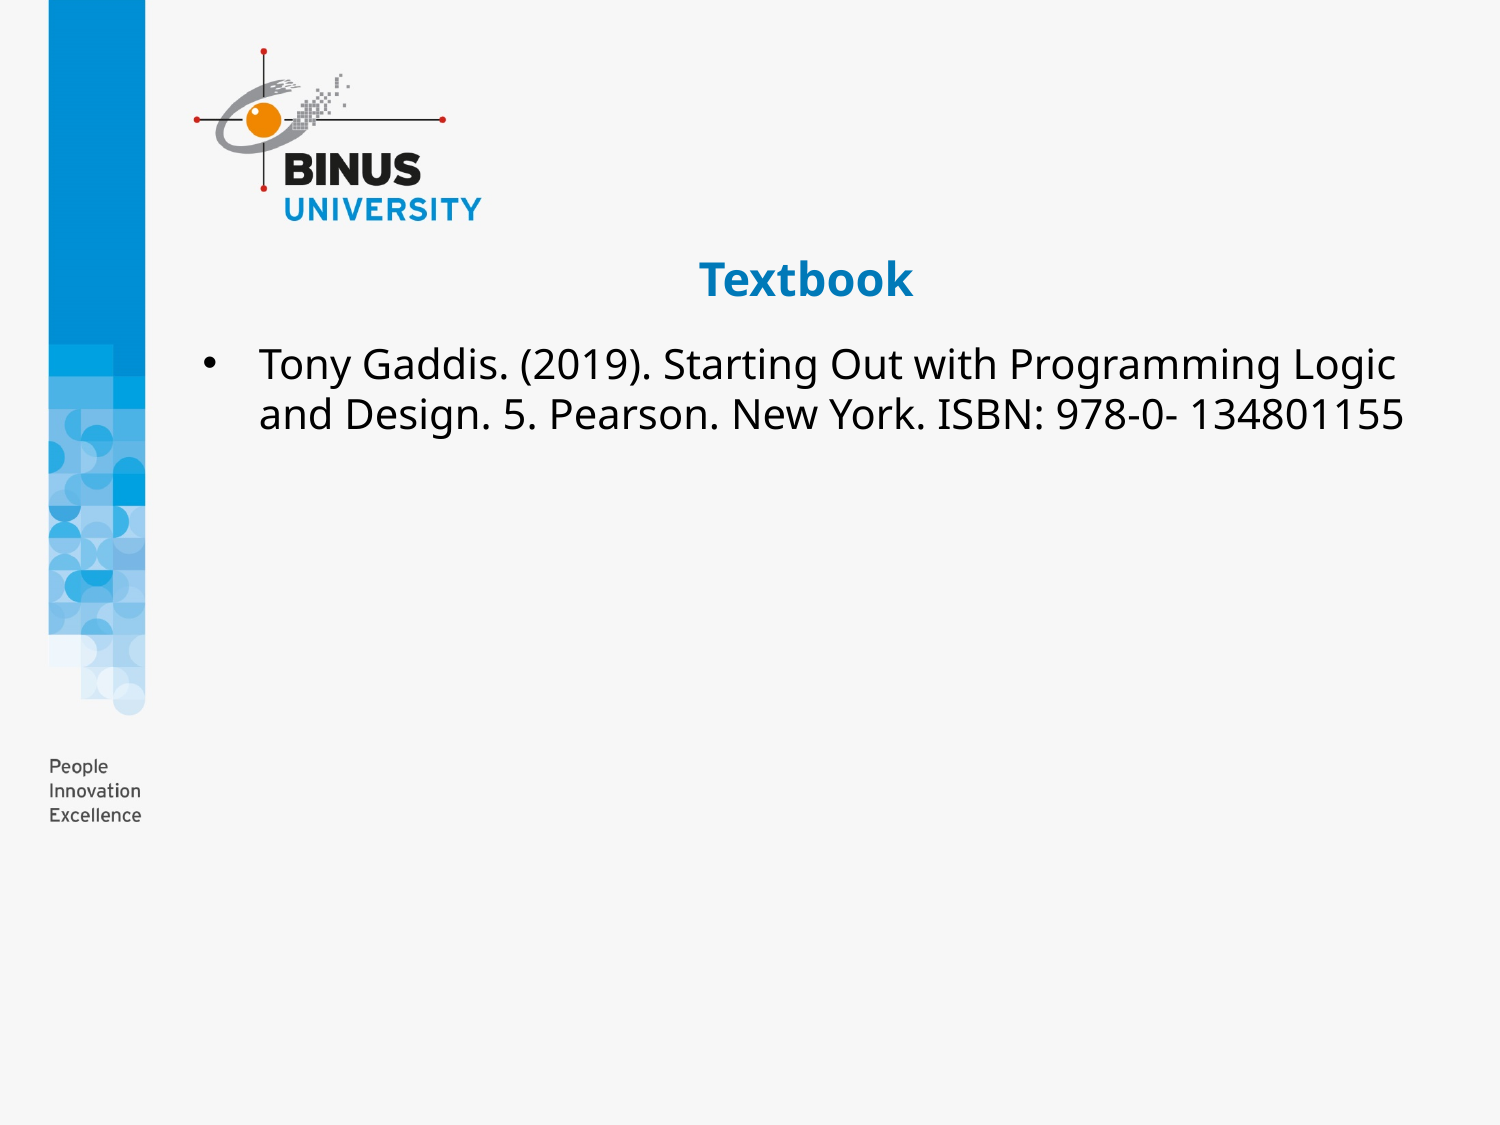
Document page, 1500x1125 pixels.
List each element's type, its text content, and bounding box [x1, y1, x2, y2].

list Tony Gaddis. (2019). Starting Out with Programming Logic and Design. 5. Pearson. New York. ISBN: 978-0- 134801155 [187, 329, 1436, 1062]
title Textbook [187, 224, 1425, 329]
picture [0, 0, 1500, 845]
